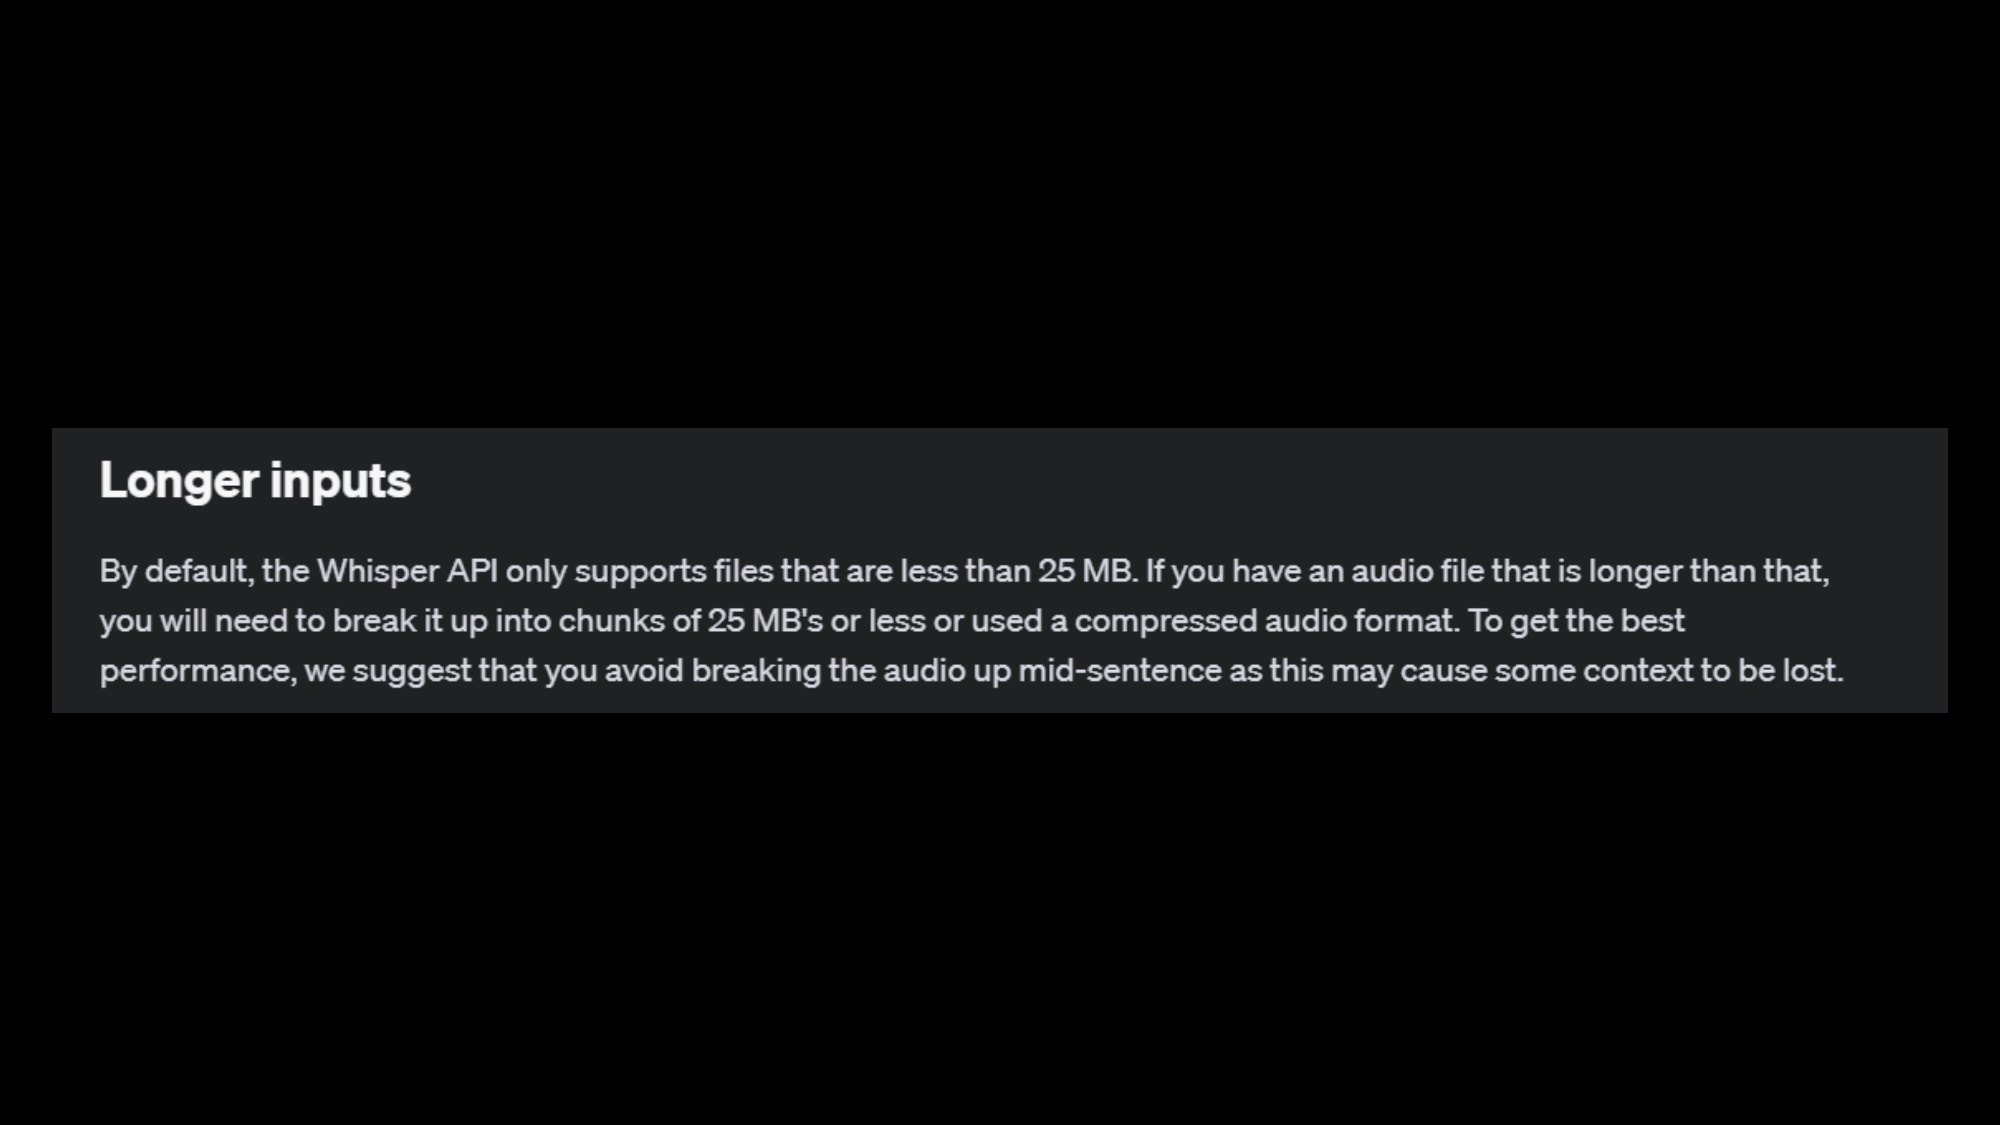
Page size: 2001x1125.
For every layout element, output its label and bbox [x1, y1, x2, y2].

picture [52, 428, 1948, 713]
